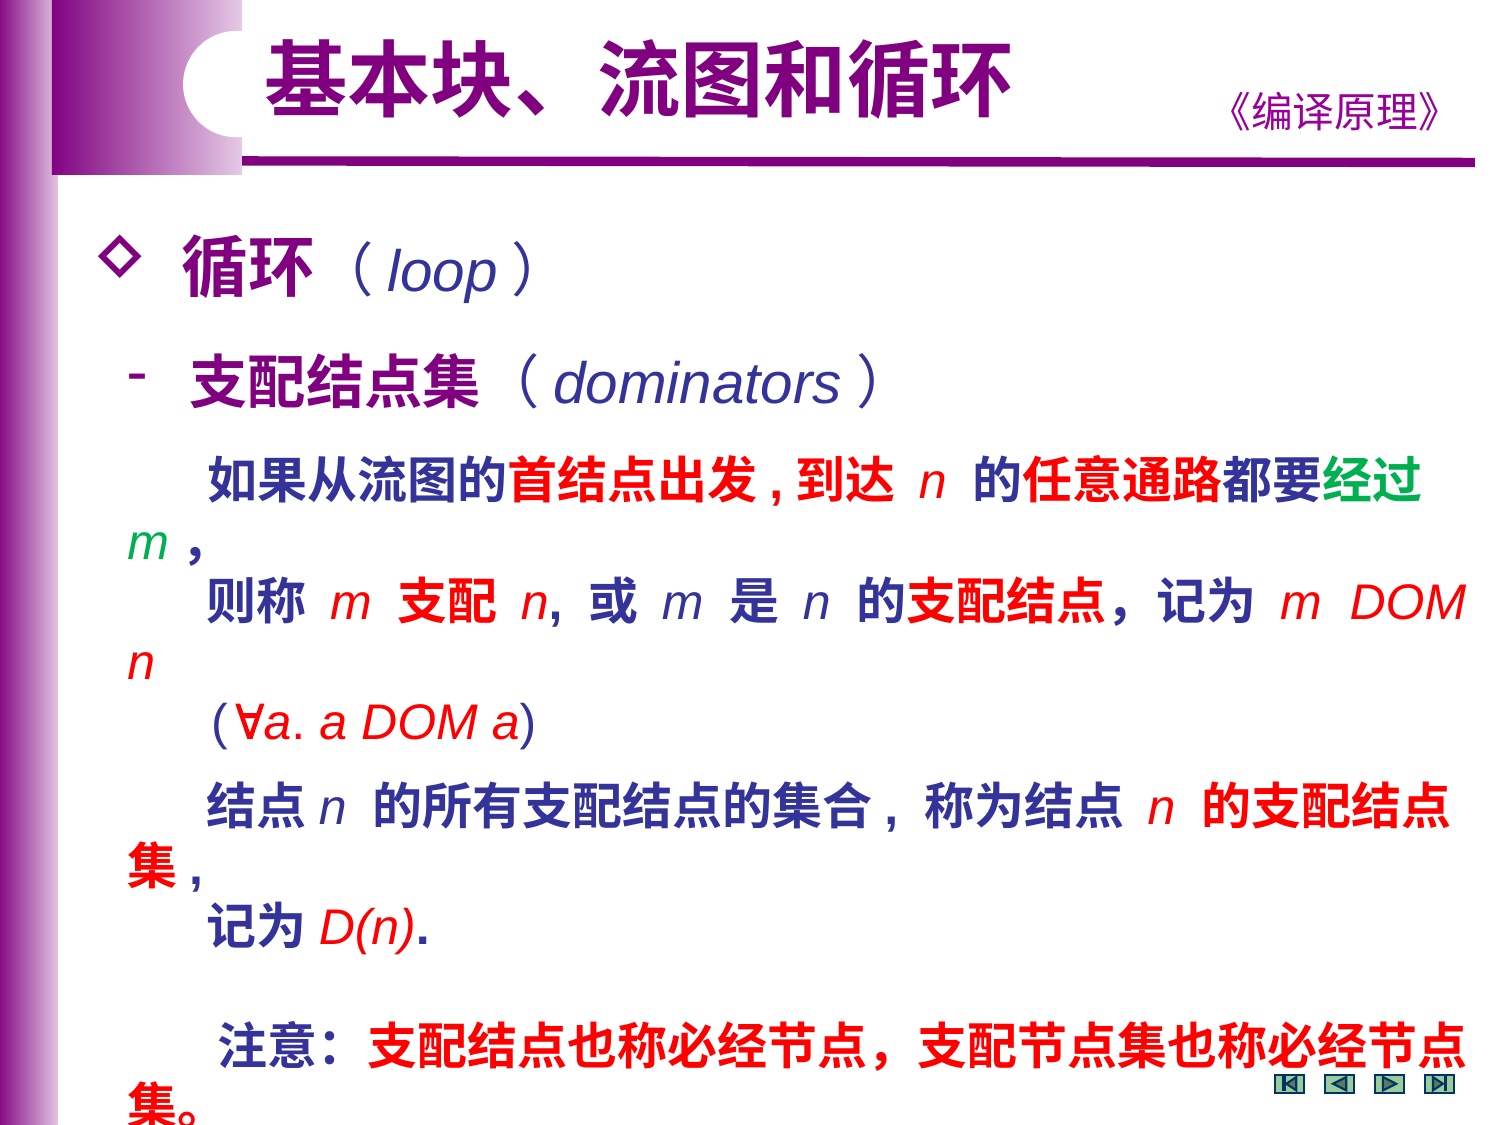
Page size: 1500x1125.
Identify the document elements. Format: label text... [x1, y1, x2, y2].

text_box 循环（loop） [75, 217, 925, 313]
text_box 支配结点集（dominators） 如果从流图的首结点出发,到达 n 的任意通路都要经过 m， 则称 m 支配 n, 或 m 是 n 的支配结点，记为 m DOM n (a. a DOM a) 结点n 的所有支配结点的集合, 称为结点 n 的支配结点集, 记为D(n). 注意：支配结点也称必经节点，支配节点集也称必经节点集。 [112, 337, 1495, 1125]
text_box 基本块、流图和循环 [249, 31, 1063, 136]
